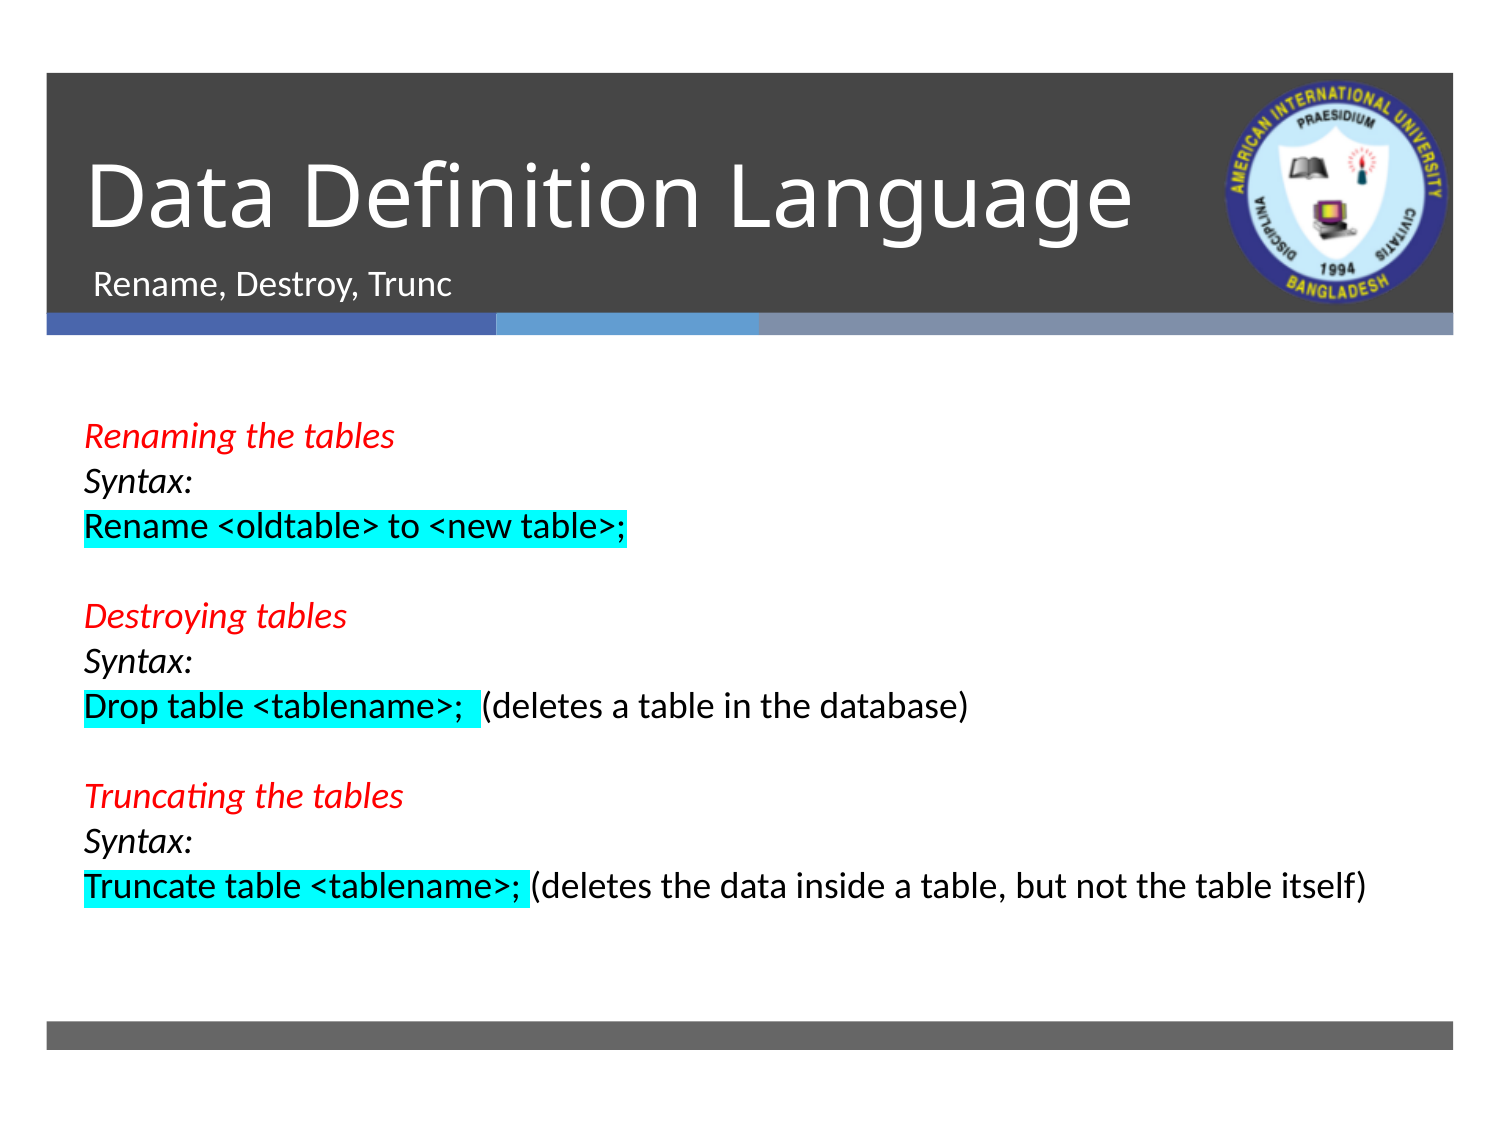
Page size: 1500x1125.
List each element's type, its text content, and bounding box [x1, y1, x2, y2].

subtitle Rename, Destroy, Trunc [78, 251, 1351, 331]
text_box Renaming the tables Syntax: Rename <oldtable> to <new table>; Destroying tables Syntax: Drop table <tablename>; (deletes a table in the database) Truncating the tables Syntax: Truncate table <tablename>; (deletes the data inside a table, but not the table itself) [69, 403, 1453, 914]
picture [1351, 75, 1454, 310]
title Data Definition Language [69, 73, 1351, 253]
